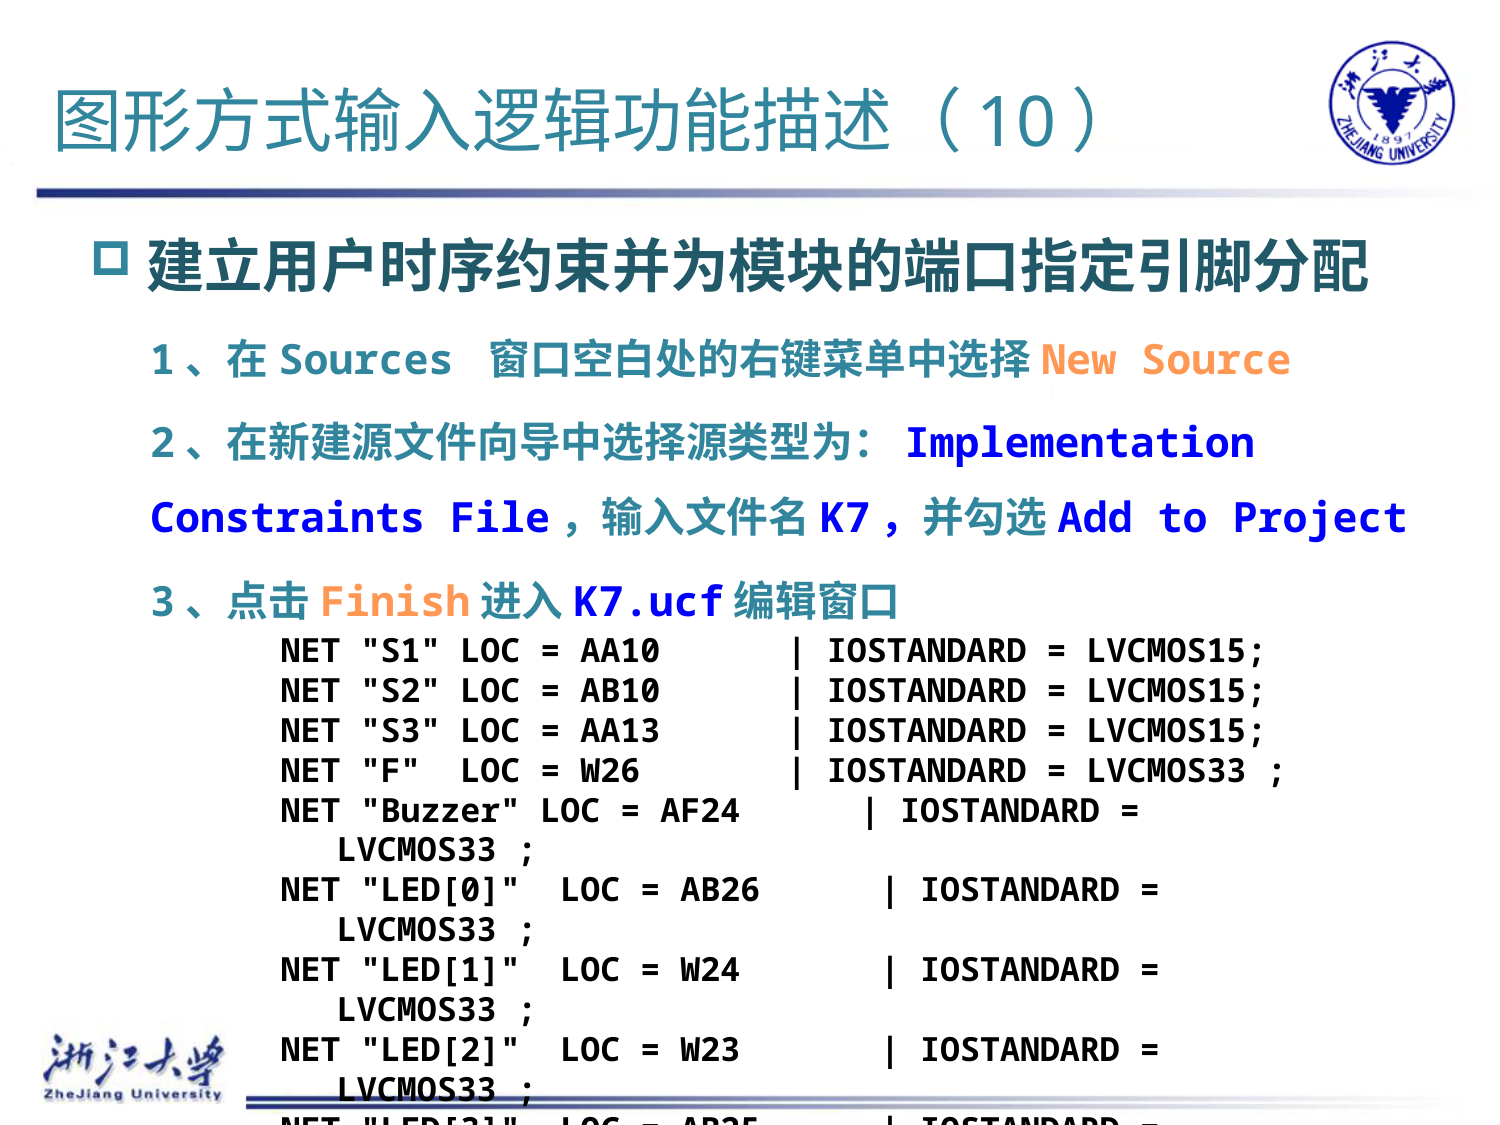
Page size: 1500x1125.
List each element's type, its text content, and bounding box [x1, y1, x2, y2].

text_box NET "S1" LOC = AA10 | IOSTANDARD = LVCMOS15; NET "S2" LOC = AB10 | IOSTANDARD = LVCMOS15; NET "S3" LOC = AA13 | IOSTANDARD = LVCMOS15; NET "F" LOC = W26 | IOSTANDARD = LVCMOS33 ; NET "Buzzer" LOC = AF24 | IOSTANDARD = LVCMOS33 ; NET "LED[0]" LOC = AB26 | IOSTANDARD = LVCMOS33 ; NET "LED[1]" LOC = W24 | IOSTANDARD = LVCMOS33 ; NET "LED[2]" LOC = W23 | IOSTANDARD = LVCMOS33 ; NET "LED[3]" LOC = AB25 | IOSTANDARD = LVCMOS33 ; NET "LED[4]" LOC = AA25 | IOSTANDARD = LVCMOS33 ; NET "LED[5]" LOC = W21 | IOSTANDARD = LVCMOS33 ; NET "LED[6]" LOC = V21 | IOSTANDARD = LVCMOS33 ; [265, 621, 1329, 1012]
list 建立用户时序约束并为模块的端口指定引脚分配 1、在Sources 窗口空白处的右键菜单中选择New Source 2、在新建源文件向导中选择源类型为：Implementation Constraints File，输入文件名K7，并勾选Add to Project 3、点击Finish进入K7.ucf编辑窗口 [75, 221, 1425, 965]
picture [0, 0, 1500, 1125]
title 图形方式输入逻辑功能描述（10） [37, 39, 1294, 197]
